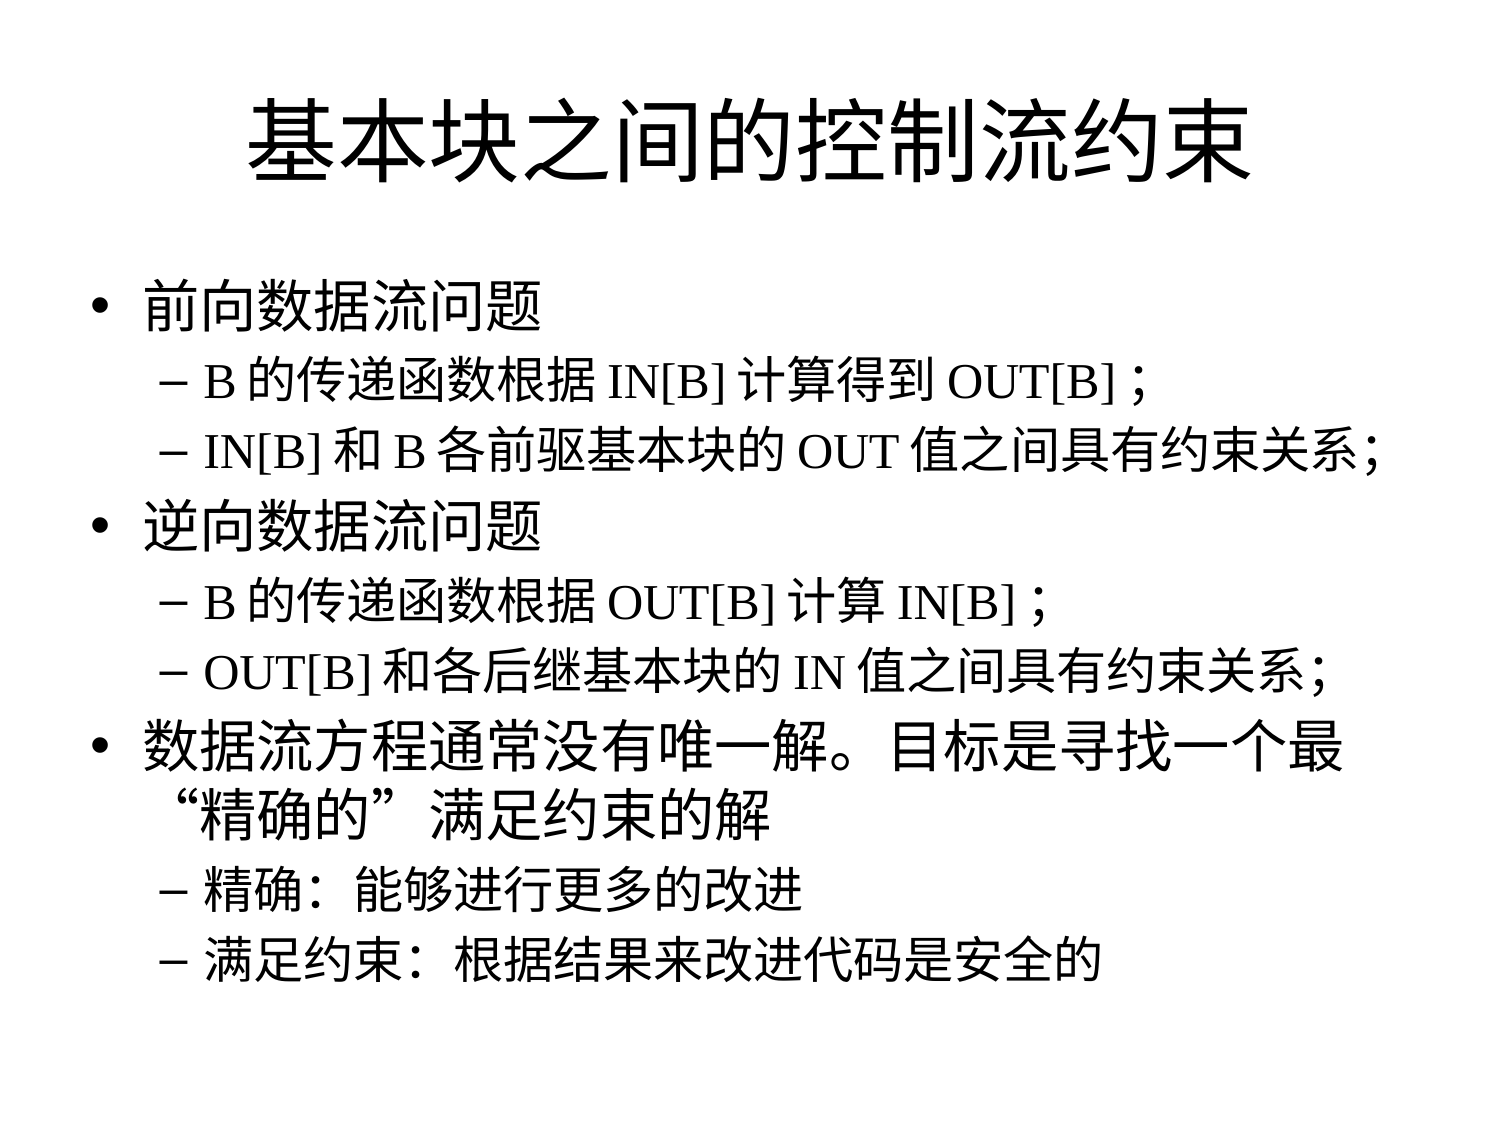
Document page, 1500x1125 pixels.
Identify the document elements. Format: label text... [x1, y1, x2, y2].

list 前向数据流问题 B的传递函数根据IN[B]计算得到OUT[B]； IN[B]和B各前驱基本块的OUT值之间具有约束关系； 逆向数据流问题 B的传递函数根据OUT[B]计算IN[B]； OUT[B]和各后继基本块的IN值之间具有约束关系； 数据流方程通常没有唯一解。目标是寻找一个最“精确的”满足约束的解 精确：能够进行更多的改进 满足约束：根据结果来改进代码是安全的 [75, 262, 1425, 1005]
title 基本块之间的控制流约束 [75, 45, 1425, 233]
